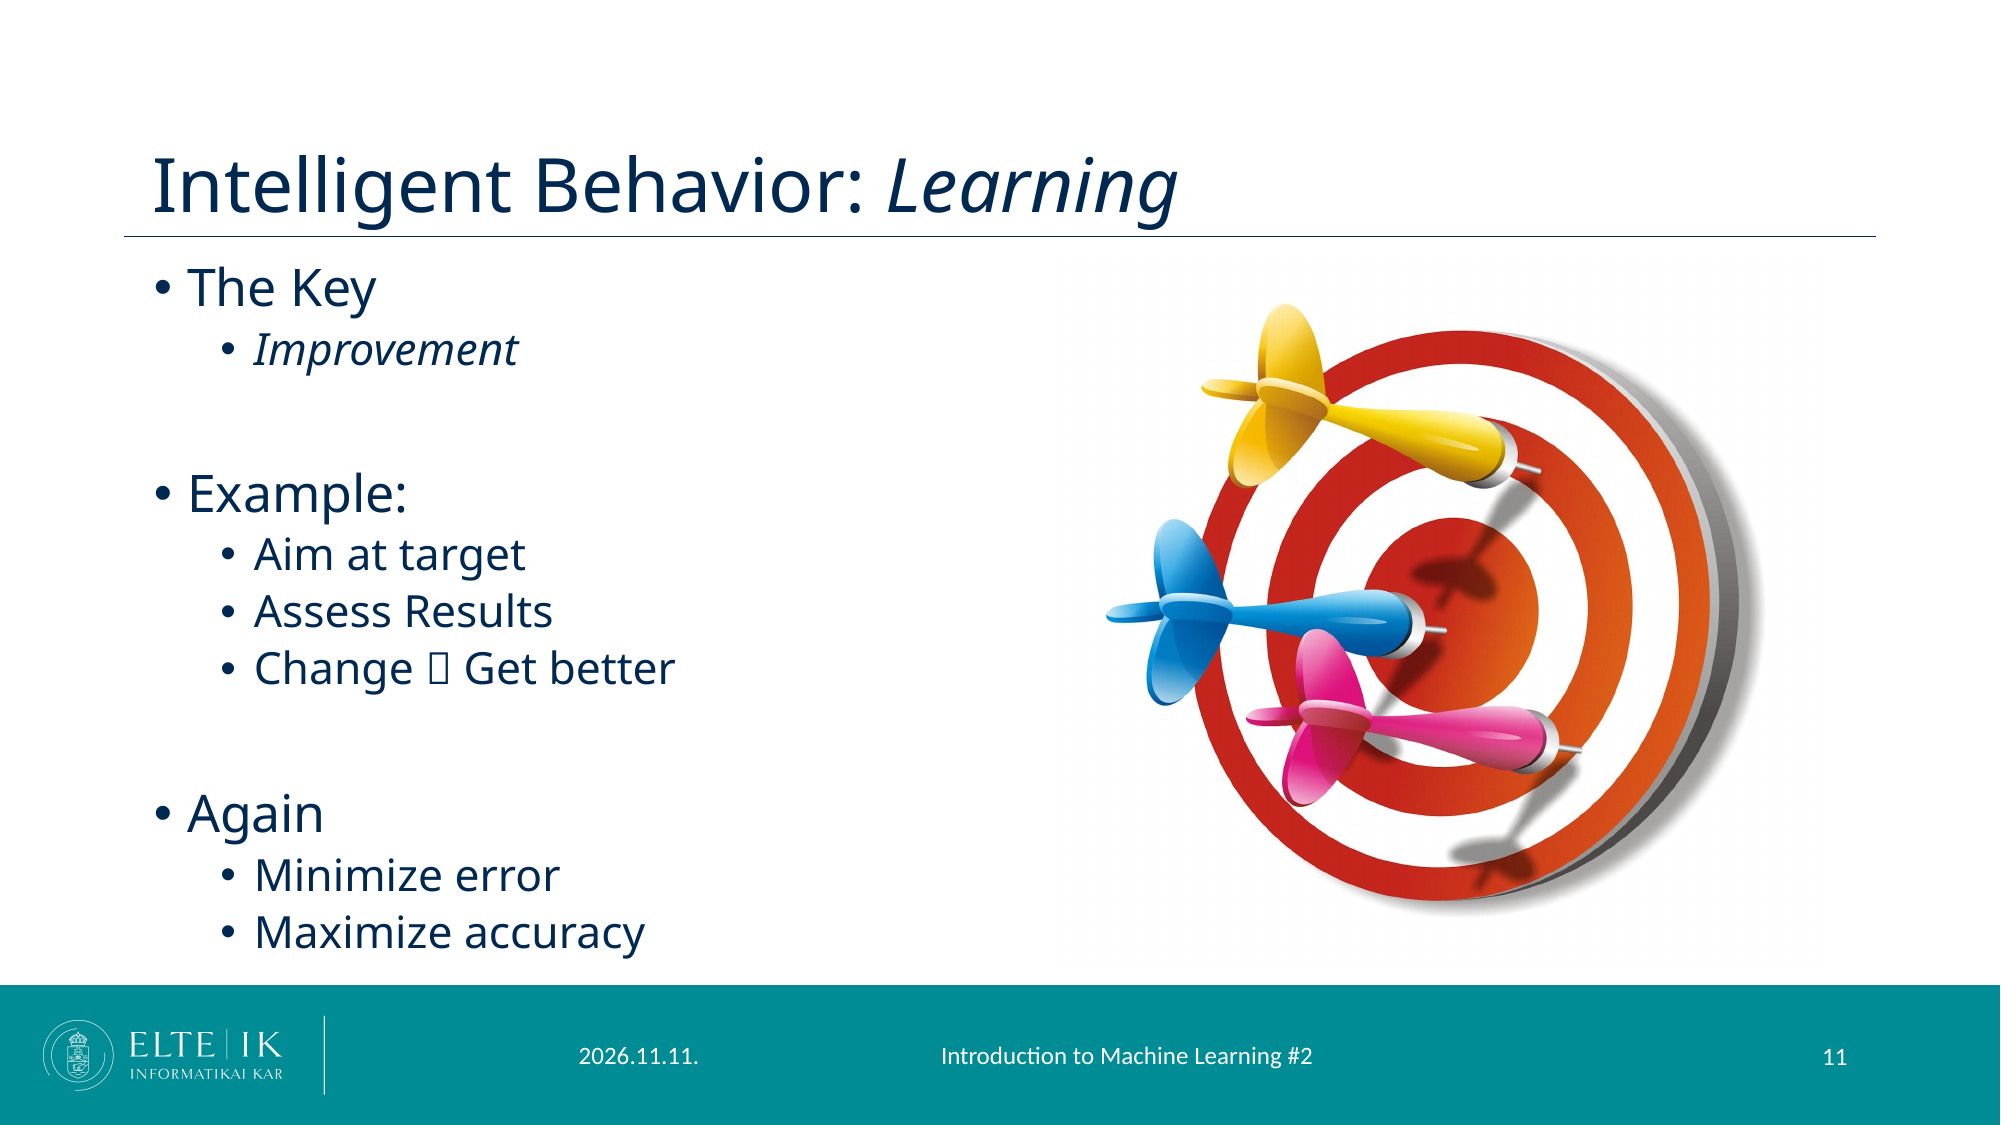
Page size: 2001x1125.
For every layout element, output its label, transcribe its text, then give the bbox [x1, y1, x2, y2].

list The Key Improvement Example: Aim at target Assess Results Change  Get better Again Minimize error Maximize accuracy [138, 254, 989, 968]
footer Introduction to Machine Learning #2 [789, 1024, 1465, 1085]
title Intelligent Behavior: Learning [137, 59, 1863, 237]
slide_number 2023. 09. 17. [563, 1024, 789, 1085]
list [1052, 254, 1820, 968]
slide_number 11 [1563, 1026, 1863, 1085]
picture [0, 985, 2000, 1125]
